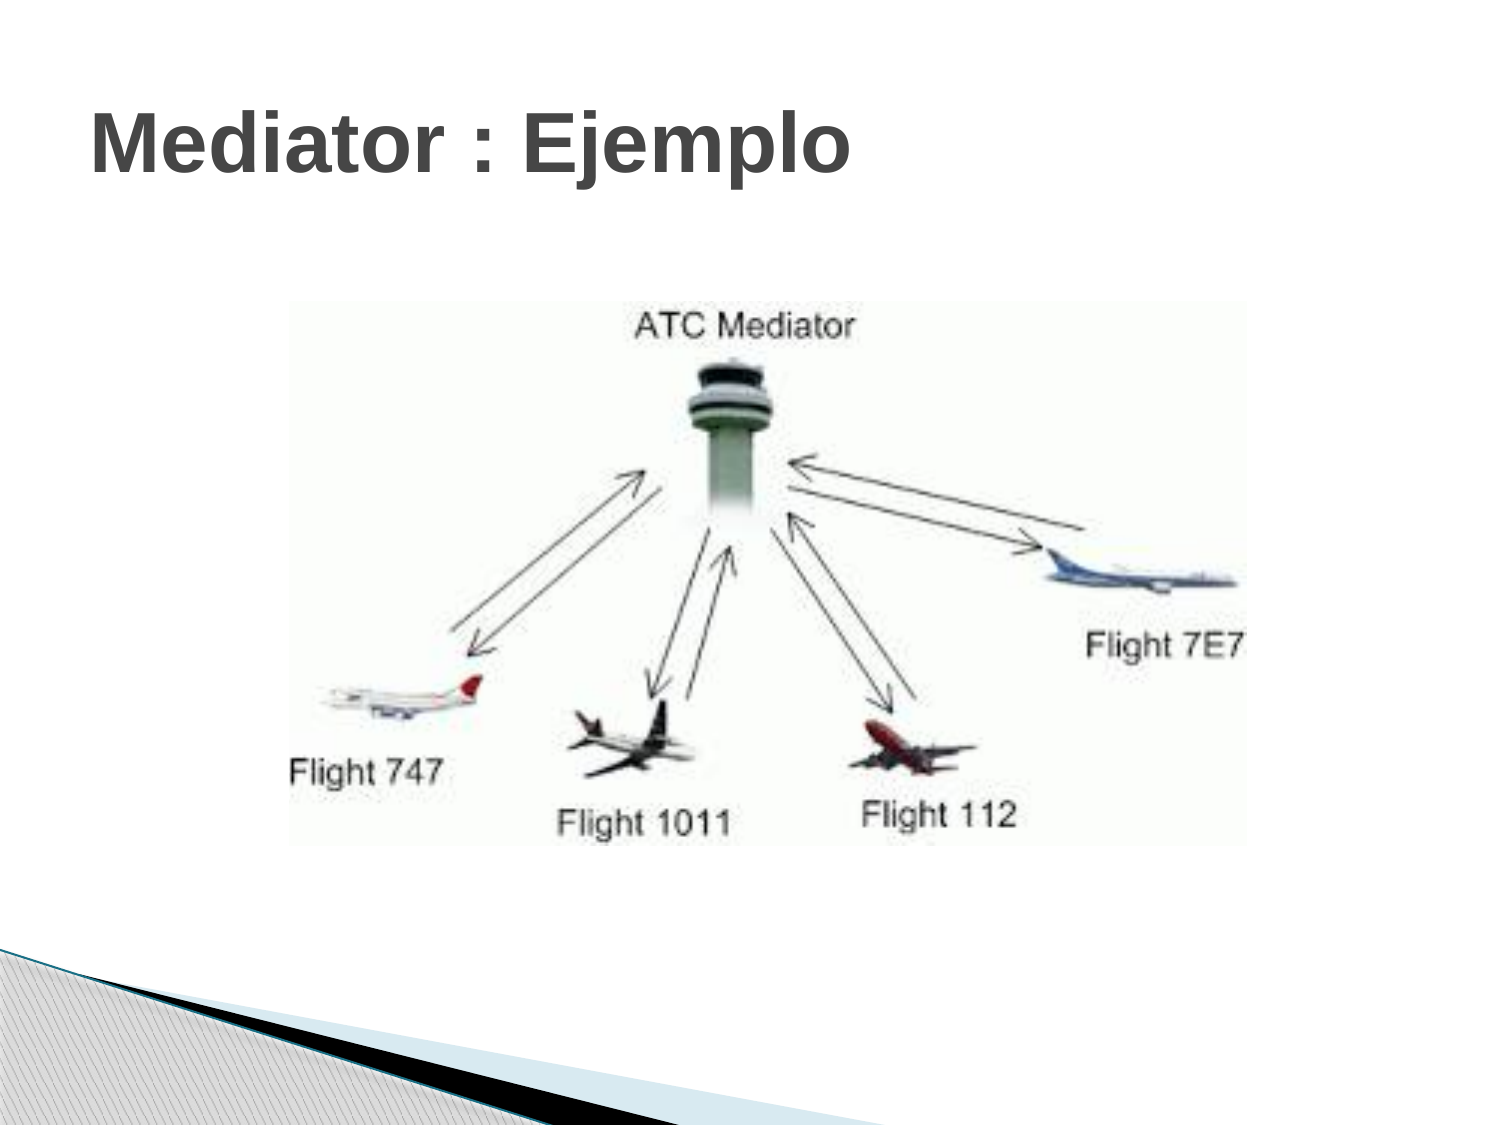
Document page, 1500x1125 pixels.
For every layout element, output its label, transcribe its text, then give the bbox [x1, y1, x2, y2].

title Mediator : Ejemplo [75, 45, 1425, 233]
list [288, 301, 1247, 847]
